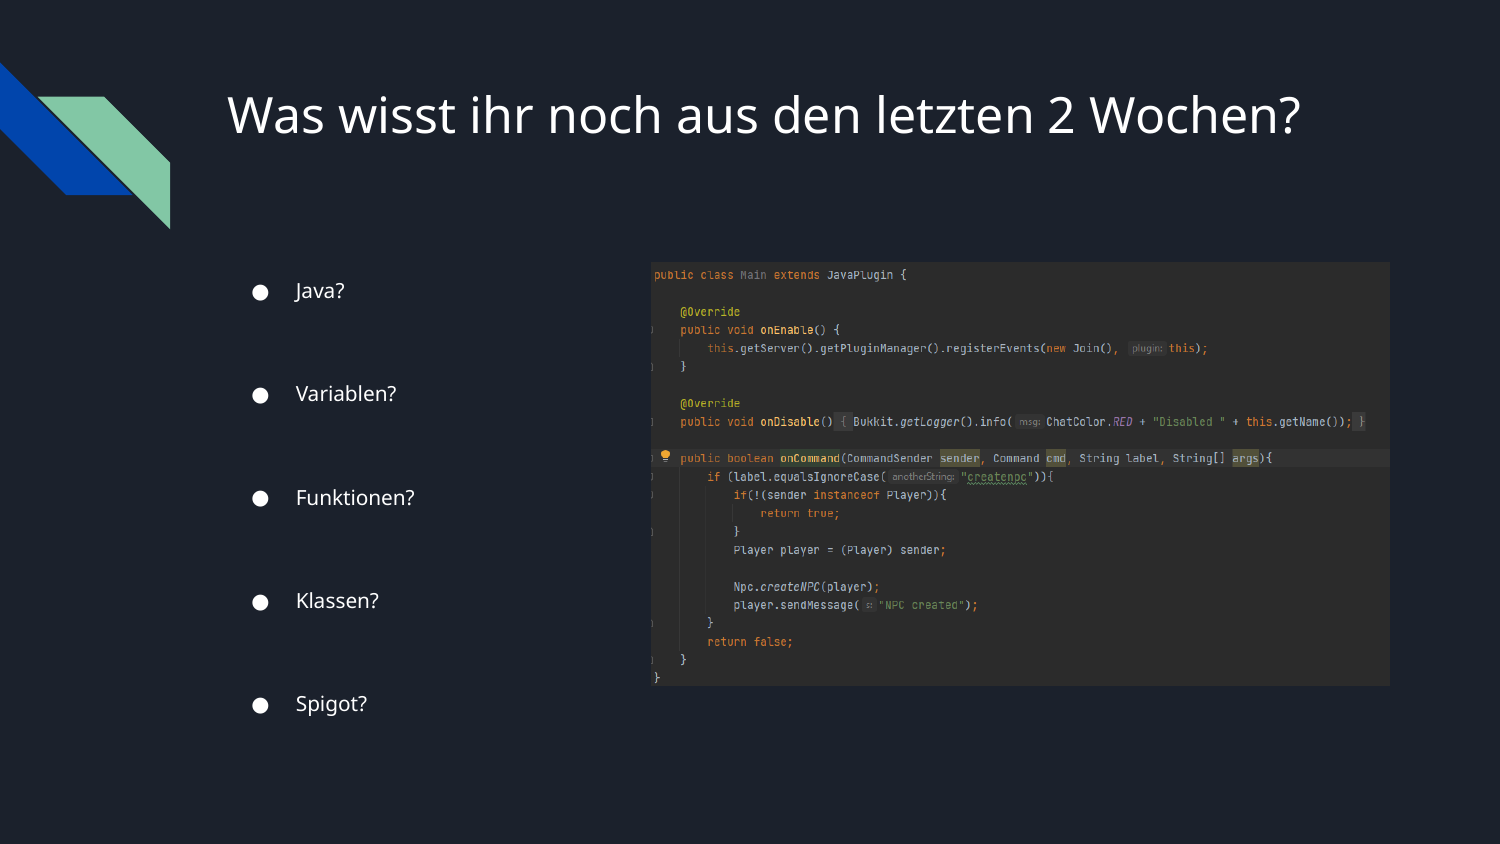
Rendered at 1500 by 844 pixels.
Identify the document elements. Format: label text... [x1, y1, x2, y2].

title Was wisst ihr noch aus den letzten 2 Wochen? [212, 64, 1368, 215]
picture [650, 262, 1390, 687]
list Java? Variablen? Funktionen? Klassen? Spigot? [212, 257, 1368, 735]
